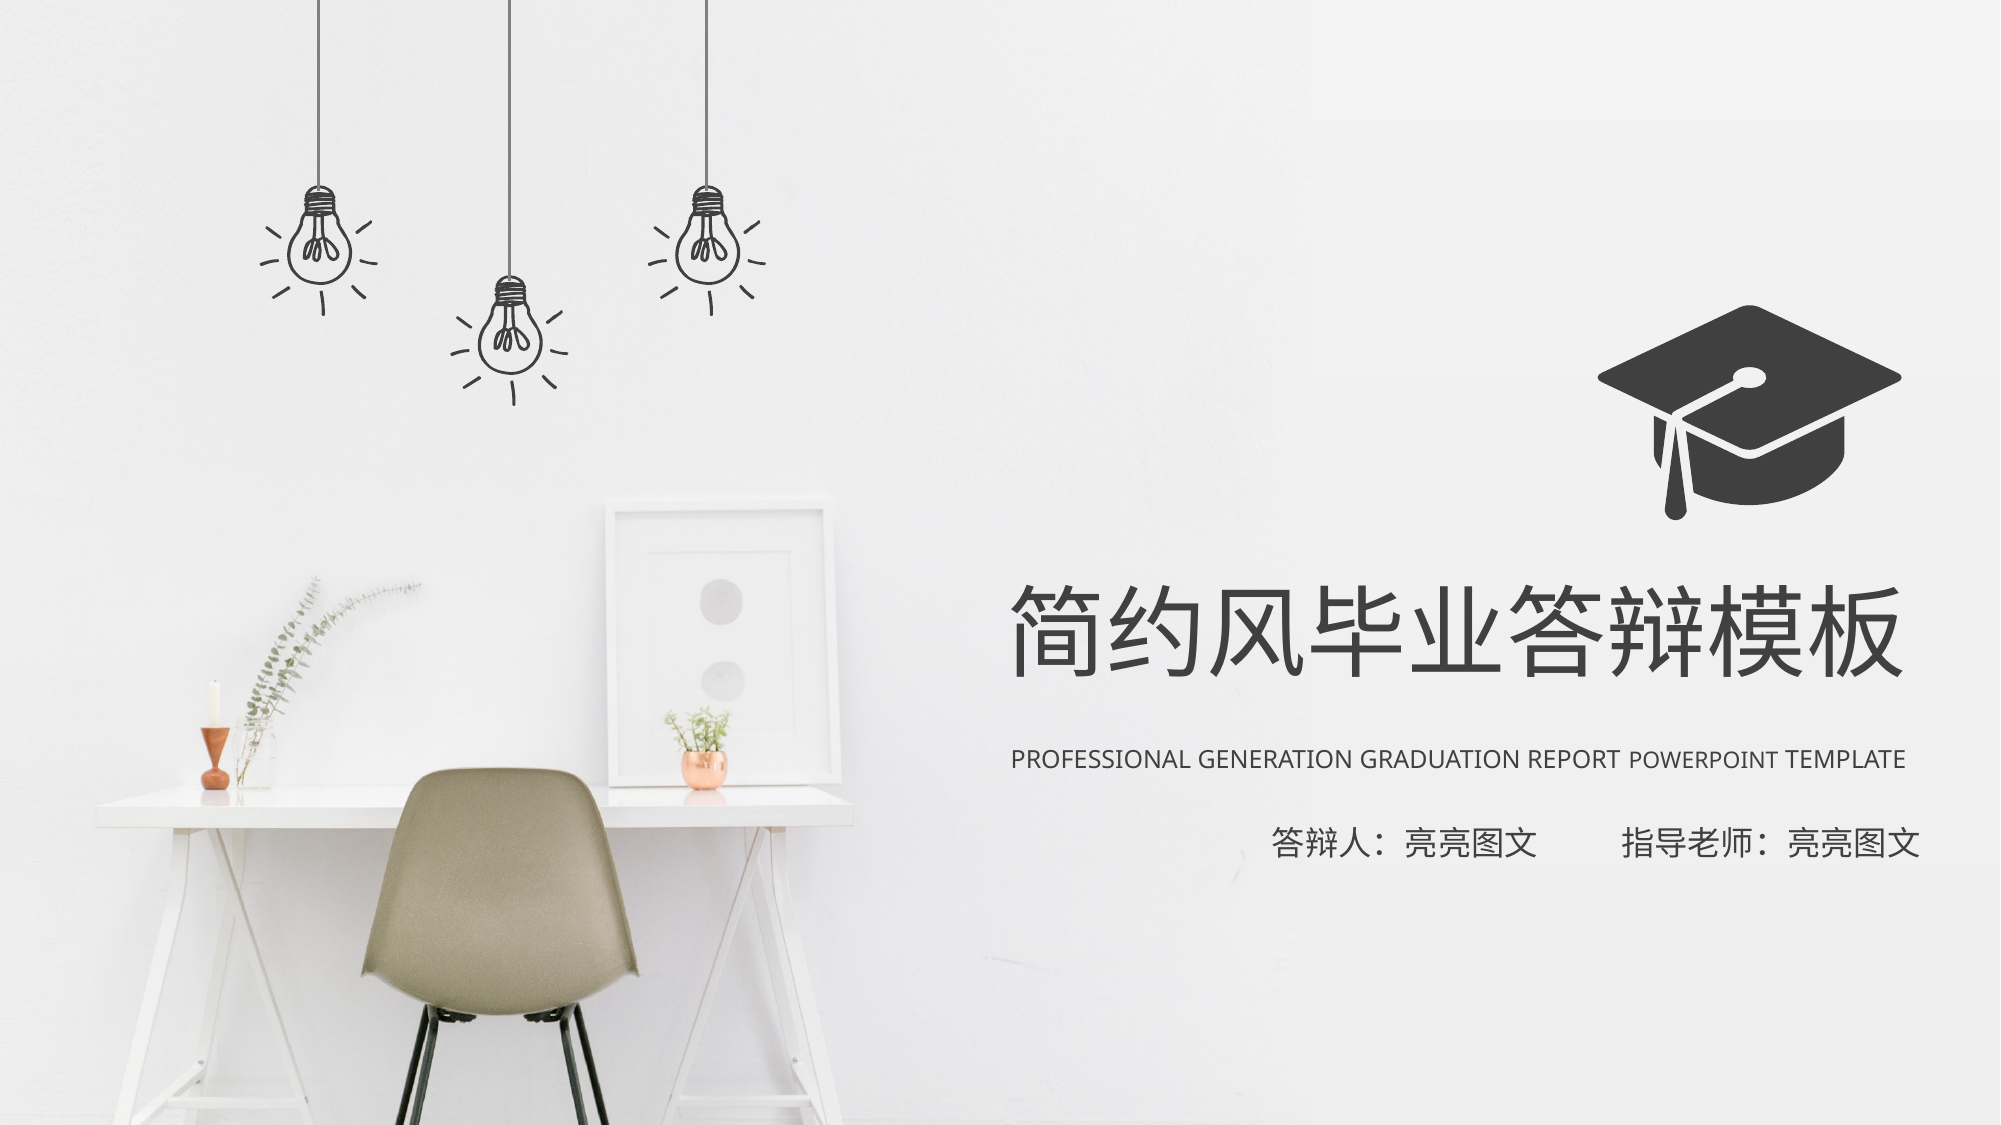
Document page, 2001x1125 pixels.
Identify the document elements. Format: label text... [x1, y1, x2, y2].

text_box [1252, 811, 1945, 874]
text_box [1597, 304, 1902, 521]
text_box PROFESSIONAL GENERATION GRADUATION REPORT POWERPOINT TEMPLATE [1313, 735, 1922, 781]
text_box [0, 0, 1313, 1125]
text_box 简约风毕业答辩模板 [1313, 562, 1922, 698]
